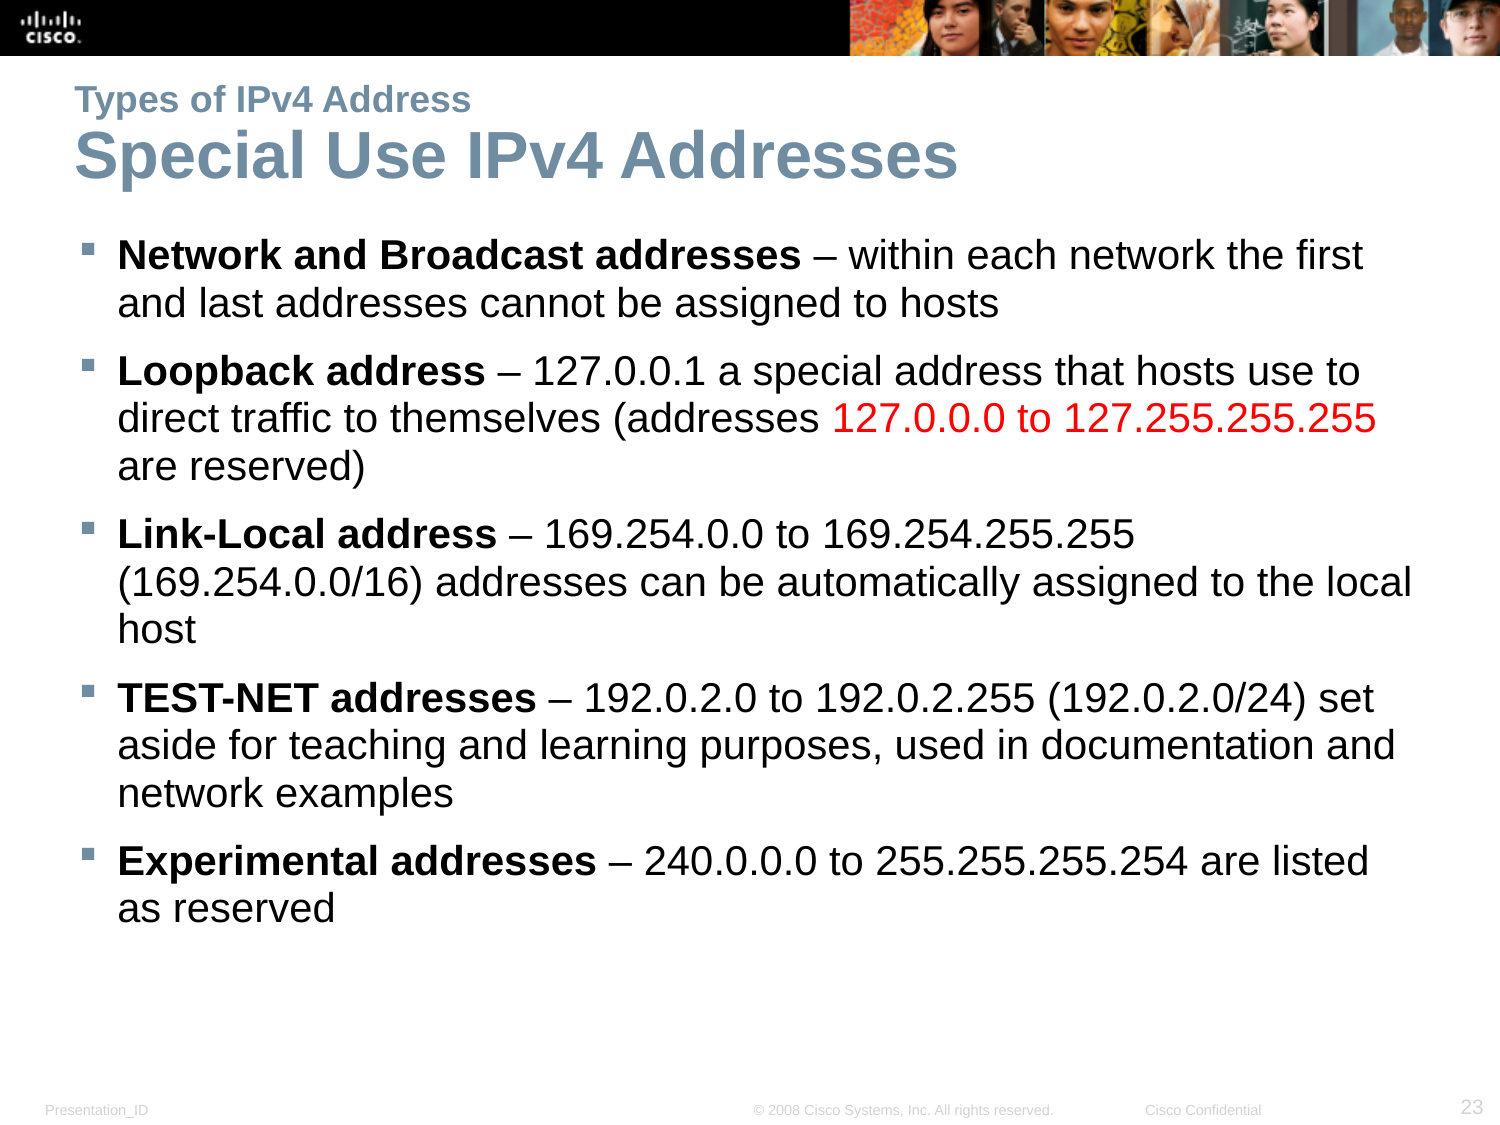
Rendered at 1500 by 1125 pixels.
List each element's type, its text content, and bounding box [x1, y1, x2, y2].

title Types of IPv4 Address Special Use IPv4 Addresses [61, 62, 1500, 200]
list Network and Broadcast addresses – within each network the first and last addresses cannot be assigned to hosts Loopback address – 127.0.0.1 a special address that hosts use to direct traffic to themselves (addresses 127.0.0.0 to 127.255.255.255 are reserved) Link-Local address – 169.254.0.0 to 169.254.255.255 (169.254.0.0/16) addresses can be automatically assigned to the local host TEST-NET addresses – 192.0.2.0 to 192.0.2.255 (192.0.2.0/24) set aside for teaching and learning purposes, used in documentation and network examples Experimental addresses – 240.0.0.0 to 255.255.255.254 are listed as reserved [65, 224, 1435, 1098]
picture [0, 0, 1500, 56]
